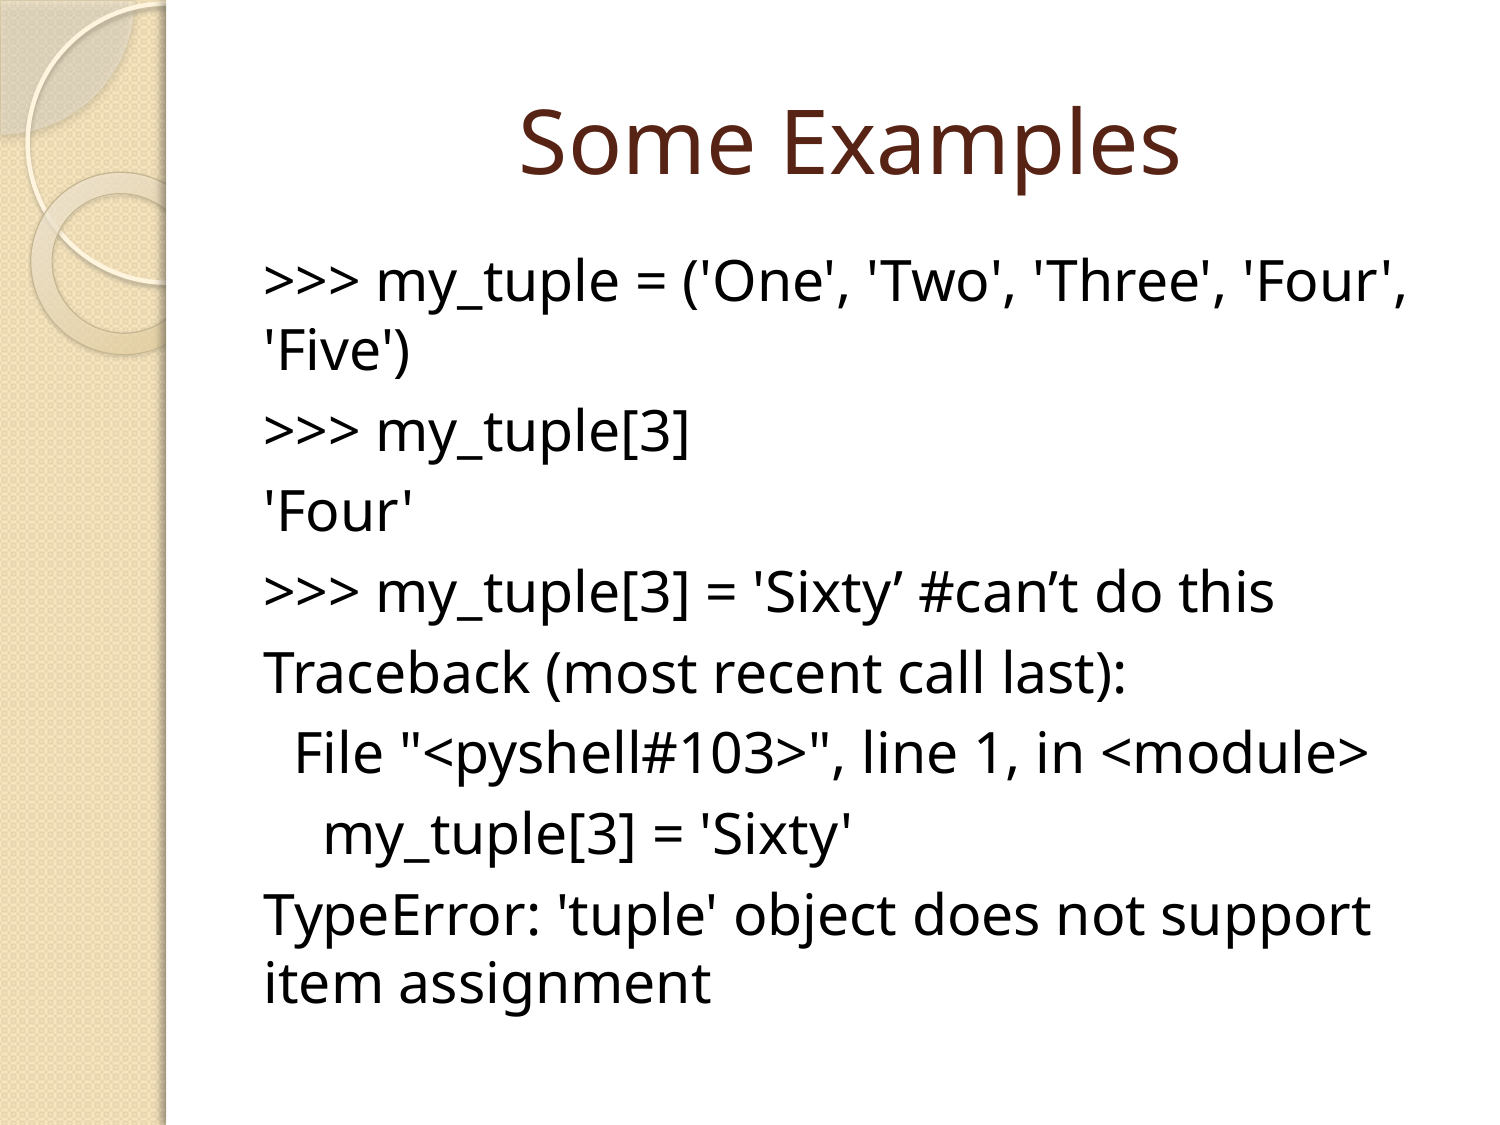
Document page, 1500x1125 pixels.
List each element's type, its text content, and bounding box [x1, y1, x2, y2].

list >>> my_tuple = ('One', 'Two', 'Three', 'Four', 'Five') >>> my_tuple[3] 'Four' >>> my_tuple[3] = 'Sixty’ #can’t do this Traceback (most recent call last): File "<pyshell#103>", line 1, in <module> my_tuple[3] = 'Sixty' TypeError: 'tuple' object does not support item assignment [235, 237, 1466, 1025]
title Some Examples [235, 45, 1466, 233]
